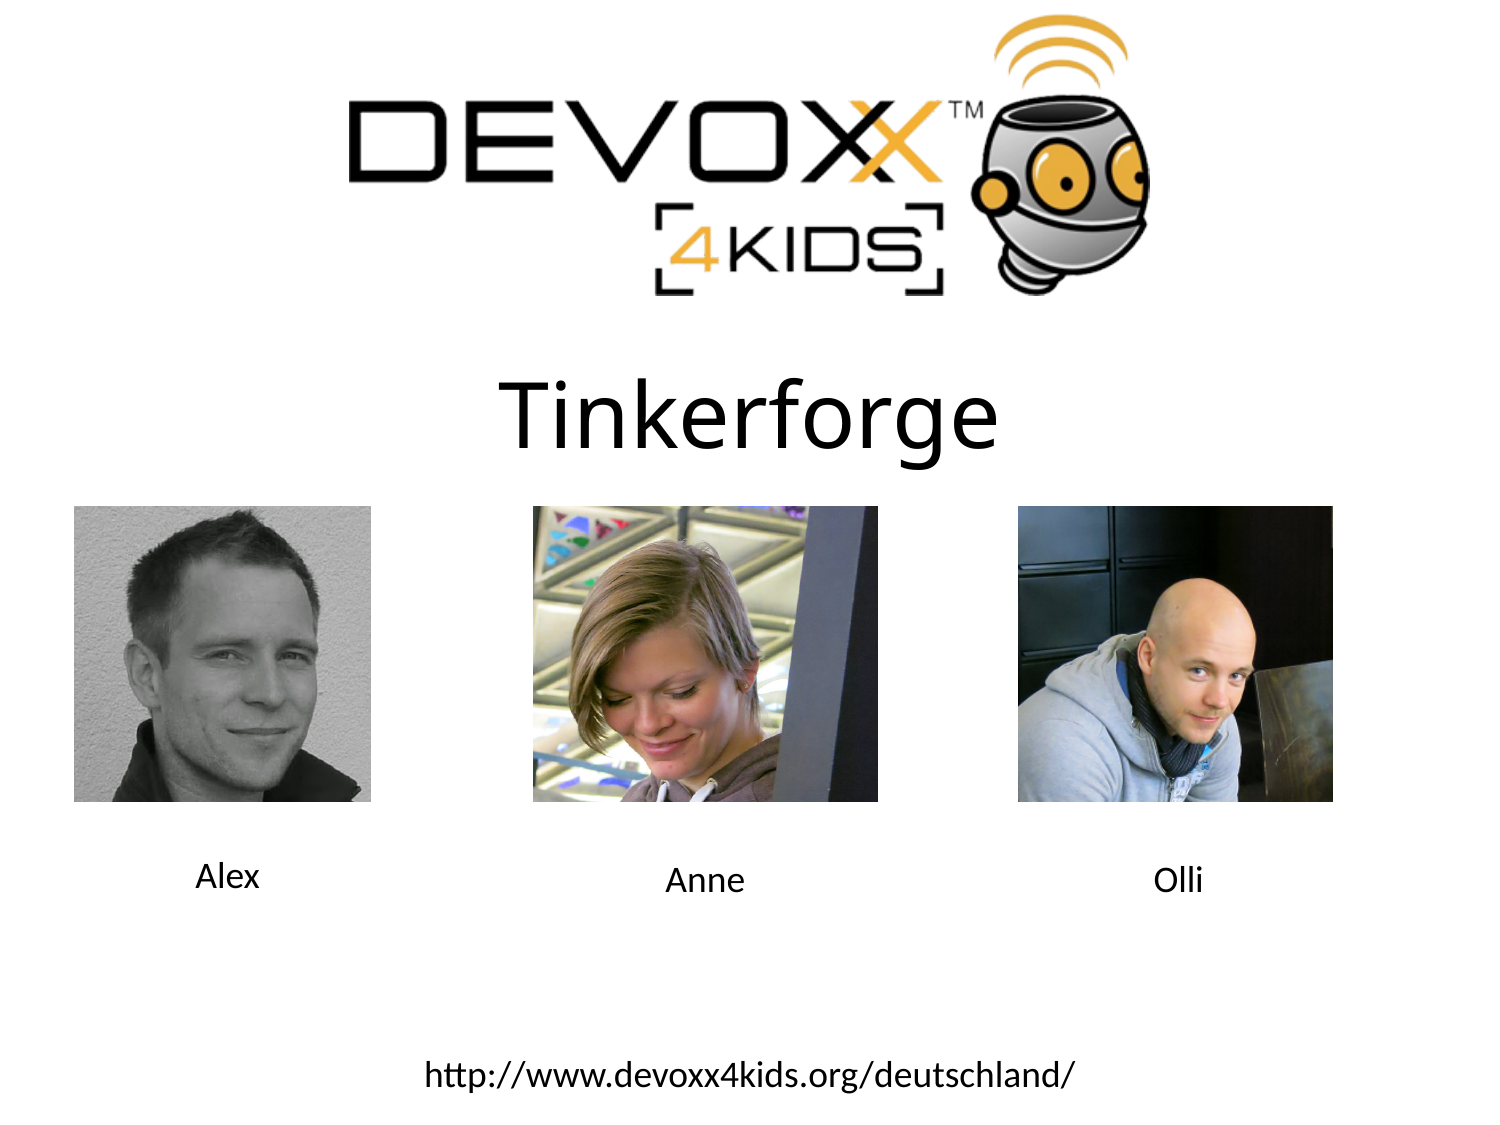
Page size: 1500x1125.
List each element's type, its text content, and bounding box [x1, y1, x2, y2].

title Tinkerforge [112, 349, 1388, 591]
text_box Olli [1138, 847, 1219, 908]
picture [349, 14, 1150, 296]
picture [533, 506, 878, 803]
picture [74, 506, 371, 803]
text_box Anne [650, 847, 761, 908]
text_box Alex [180, 844, 275, 904]
picture [1017, 506, 1333, 803]
